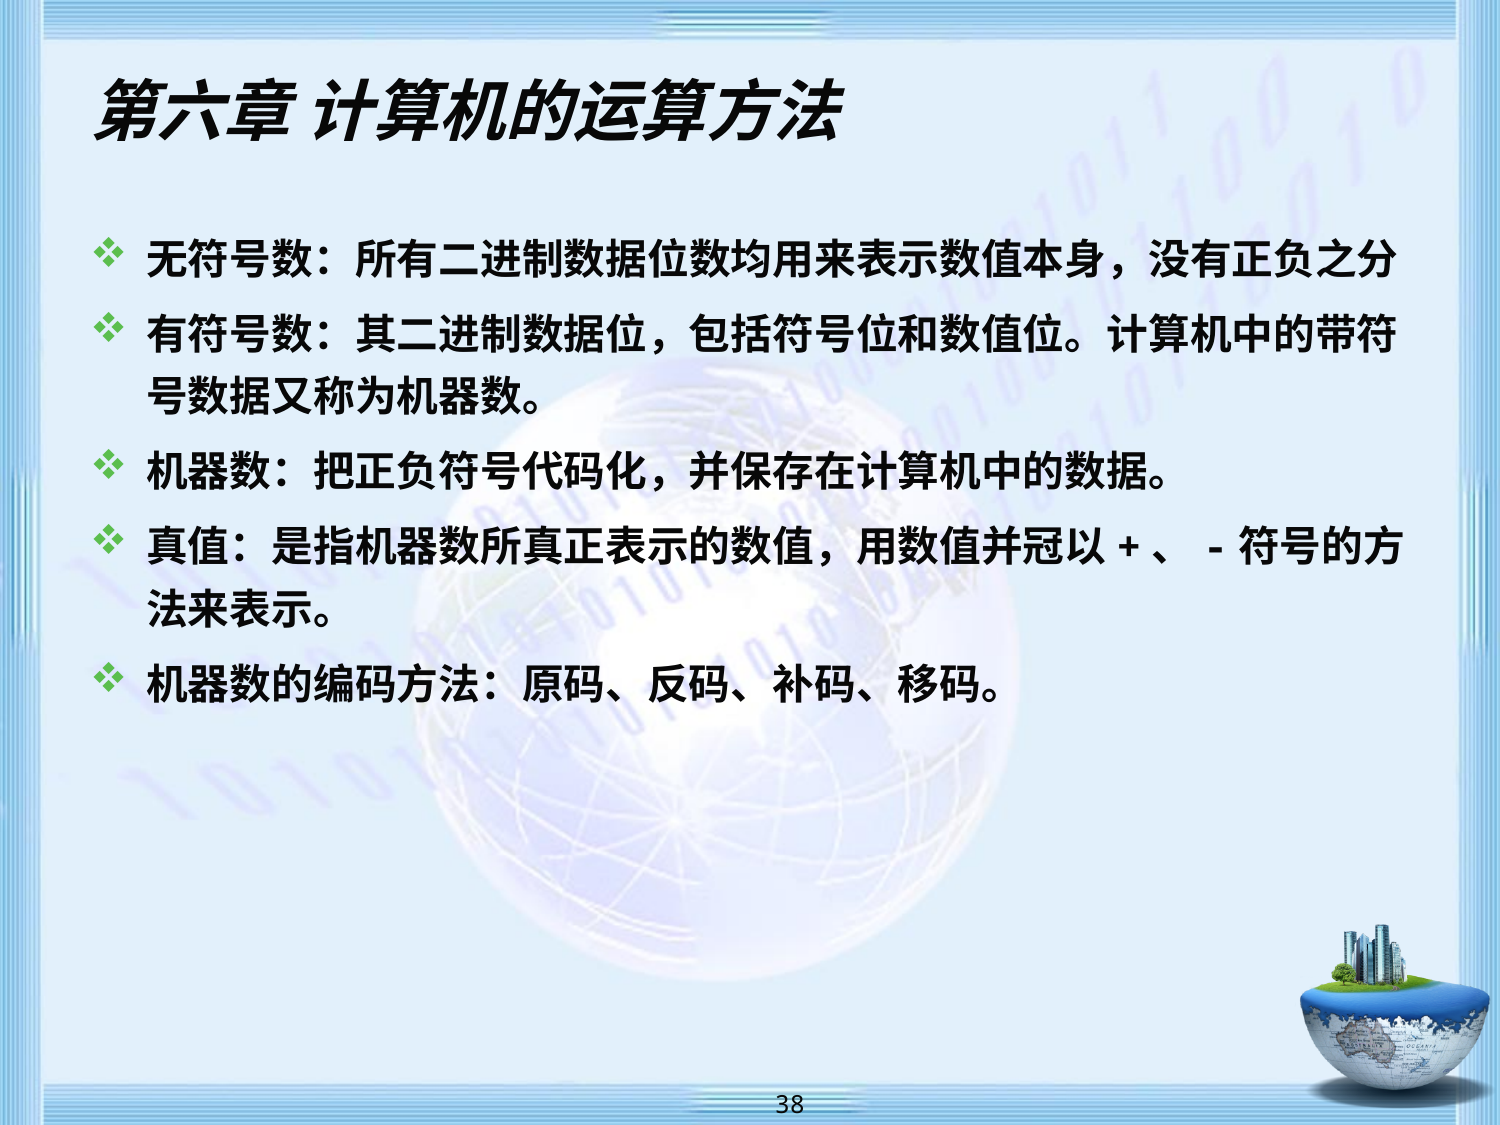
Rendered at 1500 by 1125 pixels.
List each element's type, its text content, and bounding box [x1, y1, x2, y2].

list 无符号数：所有二进制数据位数均用来表示数值本身，没有正负之分 有符号数：其二进制数据位，包括符号位和数值位。计算机中的带符号数据又称为机器数。 机器数：把正负符号代码化，并保存在计算机中的数据。 真值：是指机器数所真正表示的数值，用数值并冠以+、-符号的方法来表示。 机器数的编码方法：原码、反码、补码、移码。 [75, 212, 1425, 1038]
title 第六章 计算机的运算方法 [75, 37, 1425, 180]
footer 38 [512, 1072, 988, 1113]
picture [0, 0, 1500, 1125]
